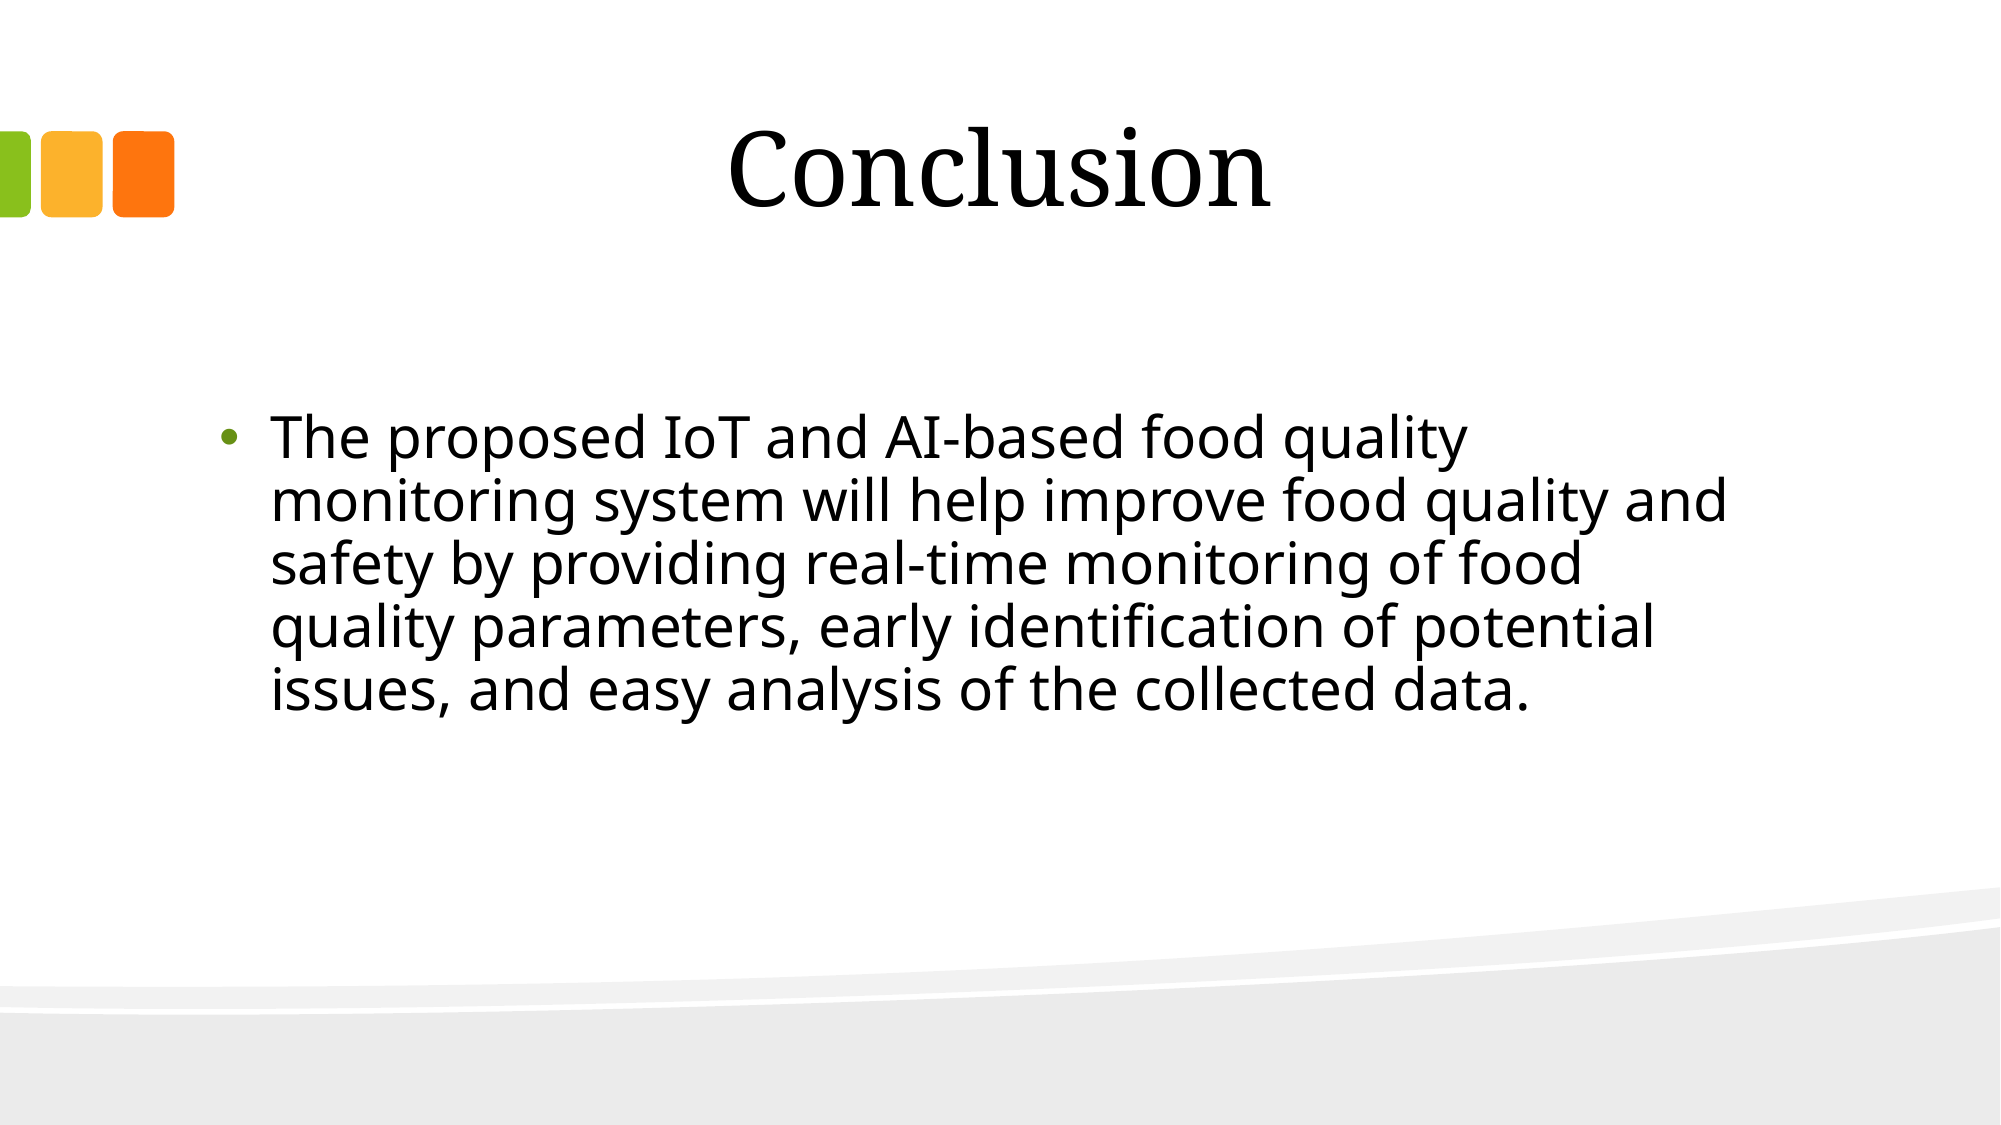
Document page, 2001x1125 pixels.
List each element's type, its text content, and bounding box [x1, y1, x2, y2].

list The proposed IoT and AI-based food quality monitoring system will help improve food quality and safety by providing real-time monitoring of food quality parameters, early identification of potential issues, and easy analysis of the collected data. [200, 397, 1800, 728]
title Conclusion [200, 24, 1800, 238]
